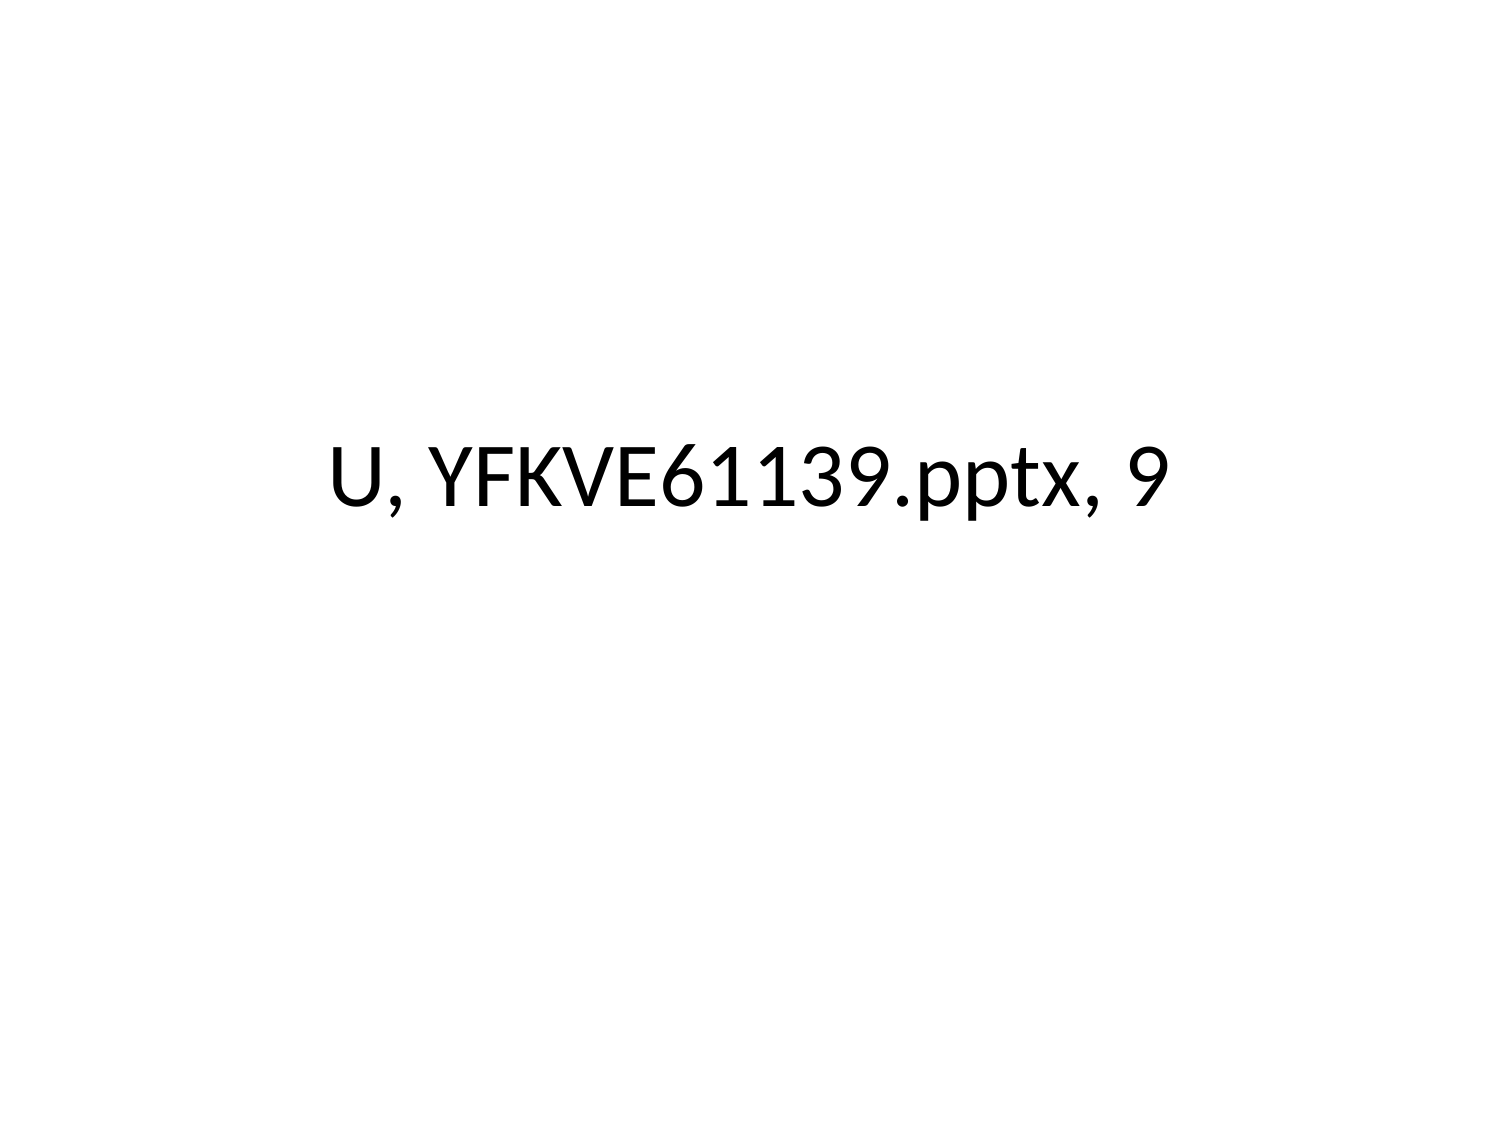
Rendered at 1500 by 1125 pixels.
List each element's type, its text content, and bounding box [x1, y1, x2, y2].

title U, YFKVE61139.pptx, 9 [112, 349, 1388, 591]
